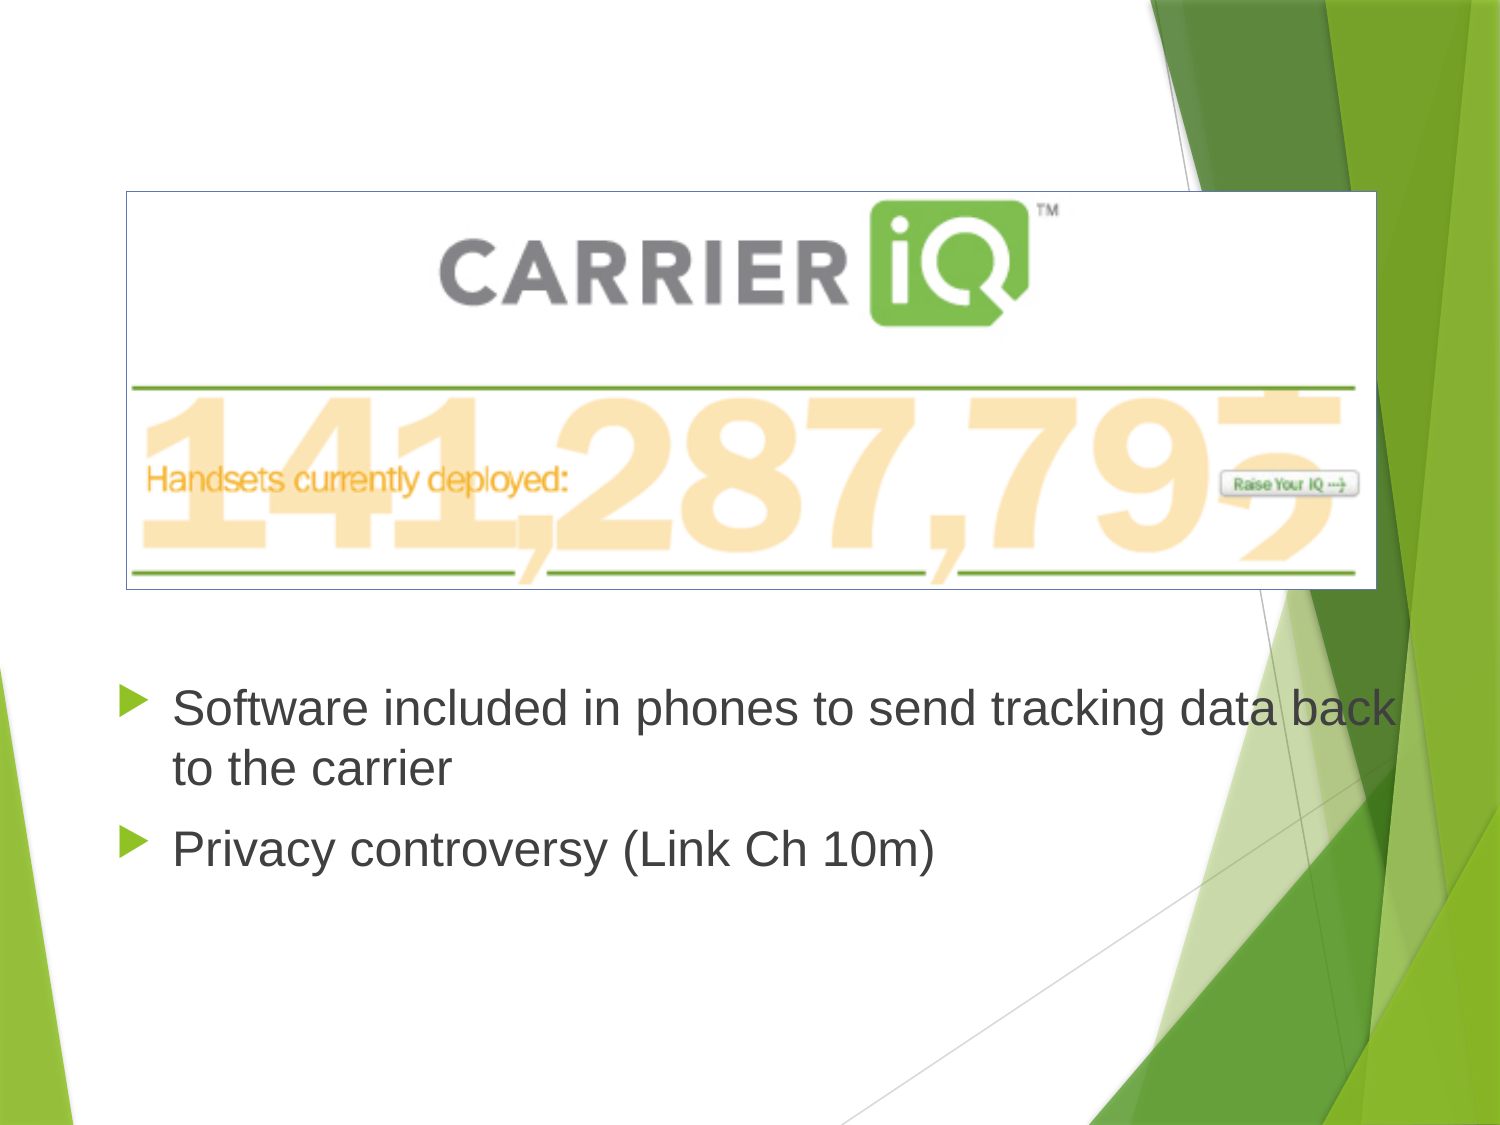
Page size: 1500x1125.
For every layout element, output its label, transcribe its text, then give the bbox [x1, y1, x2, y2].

picture [125, 190, 1377, 590]
list Software included in phones to send tracking data back to the carrier Privacy controversy (Link Ch 10m) [100, 668, 1451, 993]
